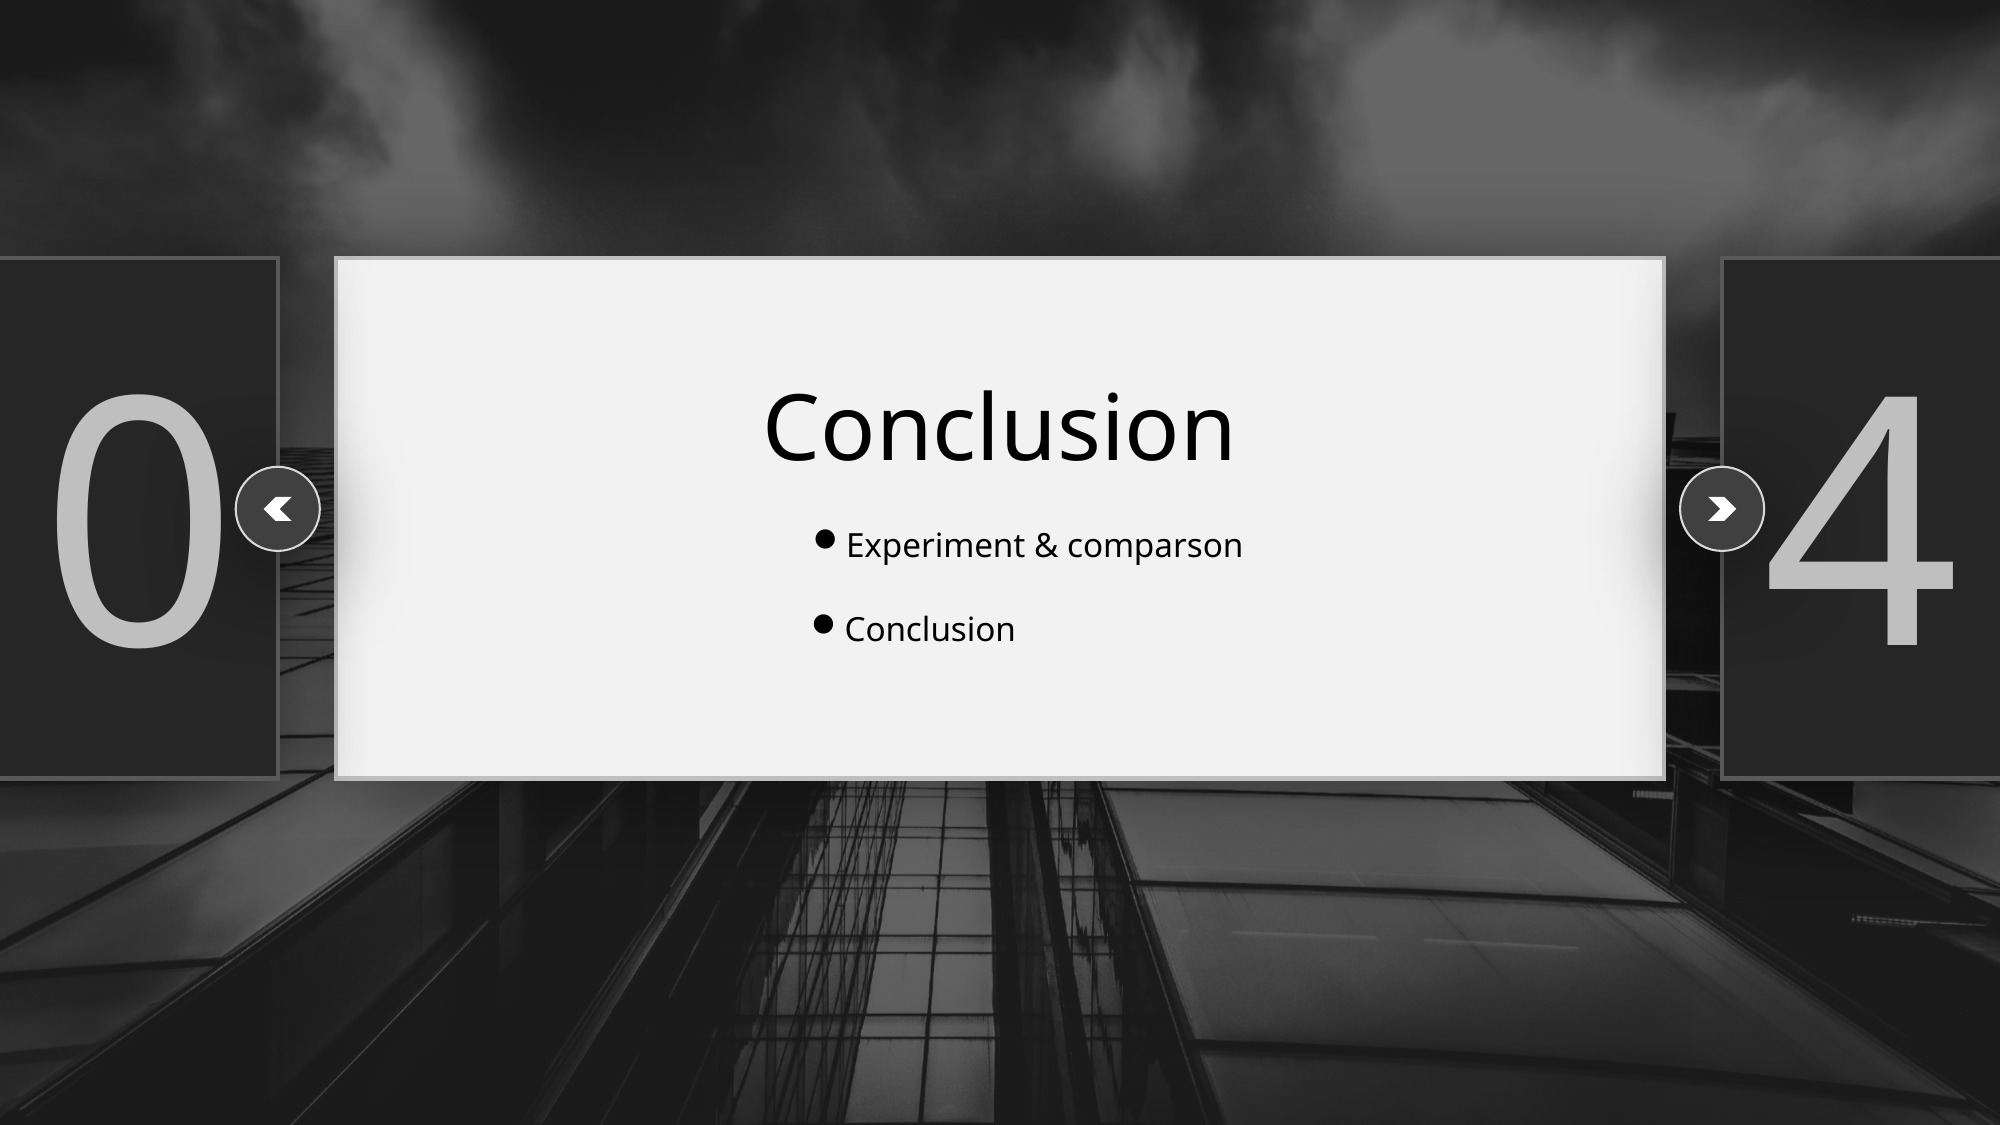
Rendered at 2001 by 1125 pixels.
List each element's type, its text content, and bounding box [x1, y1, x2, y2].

text_box Conclusion [743, 601, 1031, 696]
text_box 0 [25, 291, 253, 722]
text_box [1721, 257, 2000, 780]
text_box 4 [1747, 291, 1975, 722]
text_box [235, 466, 320, 551]
text_box [0, 257, 279, 780]
text_box Experiment & comparson [745, 516, 1259, 572]
text_box [335, 257, 1665, 779]
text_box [1680, 466, 1765, 551]
text_box Conclusion [747, 361, 1253, 487]
